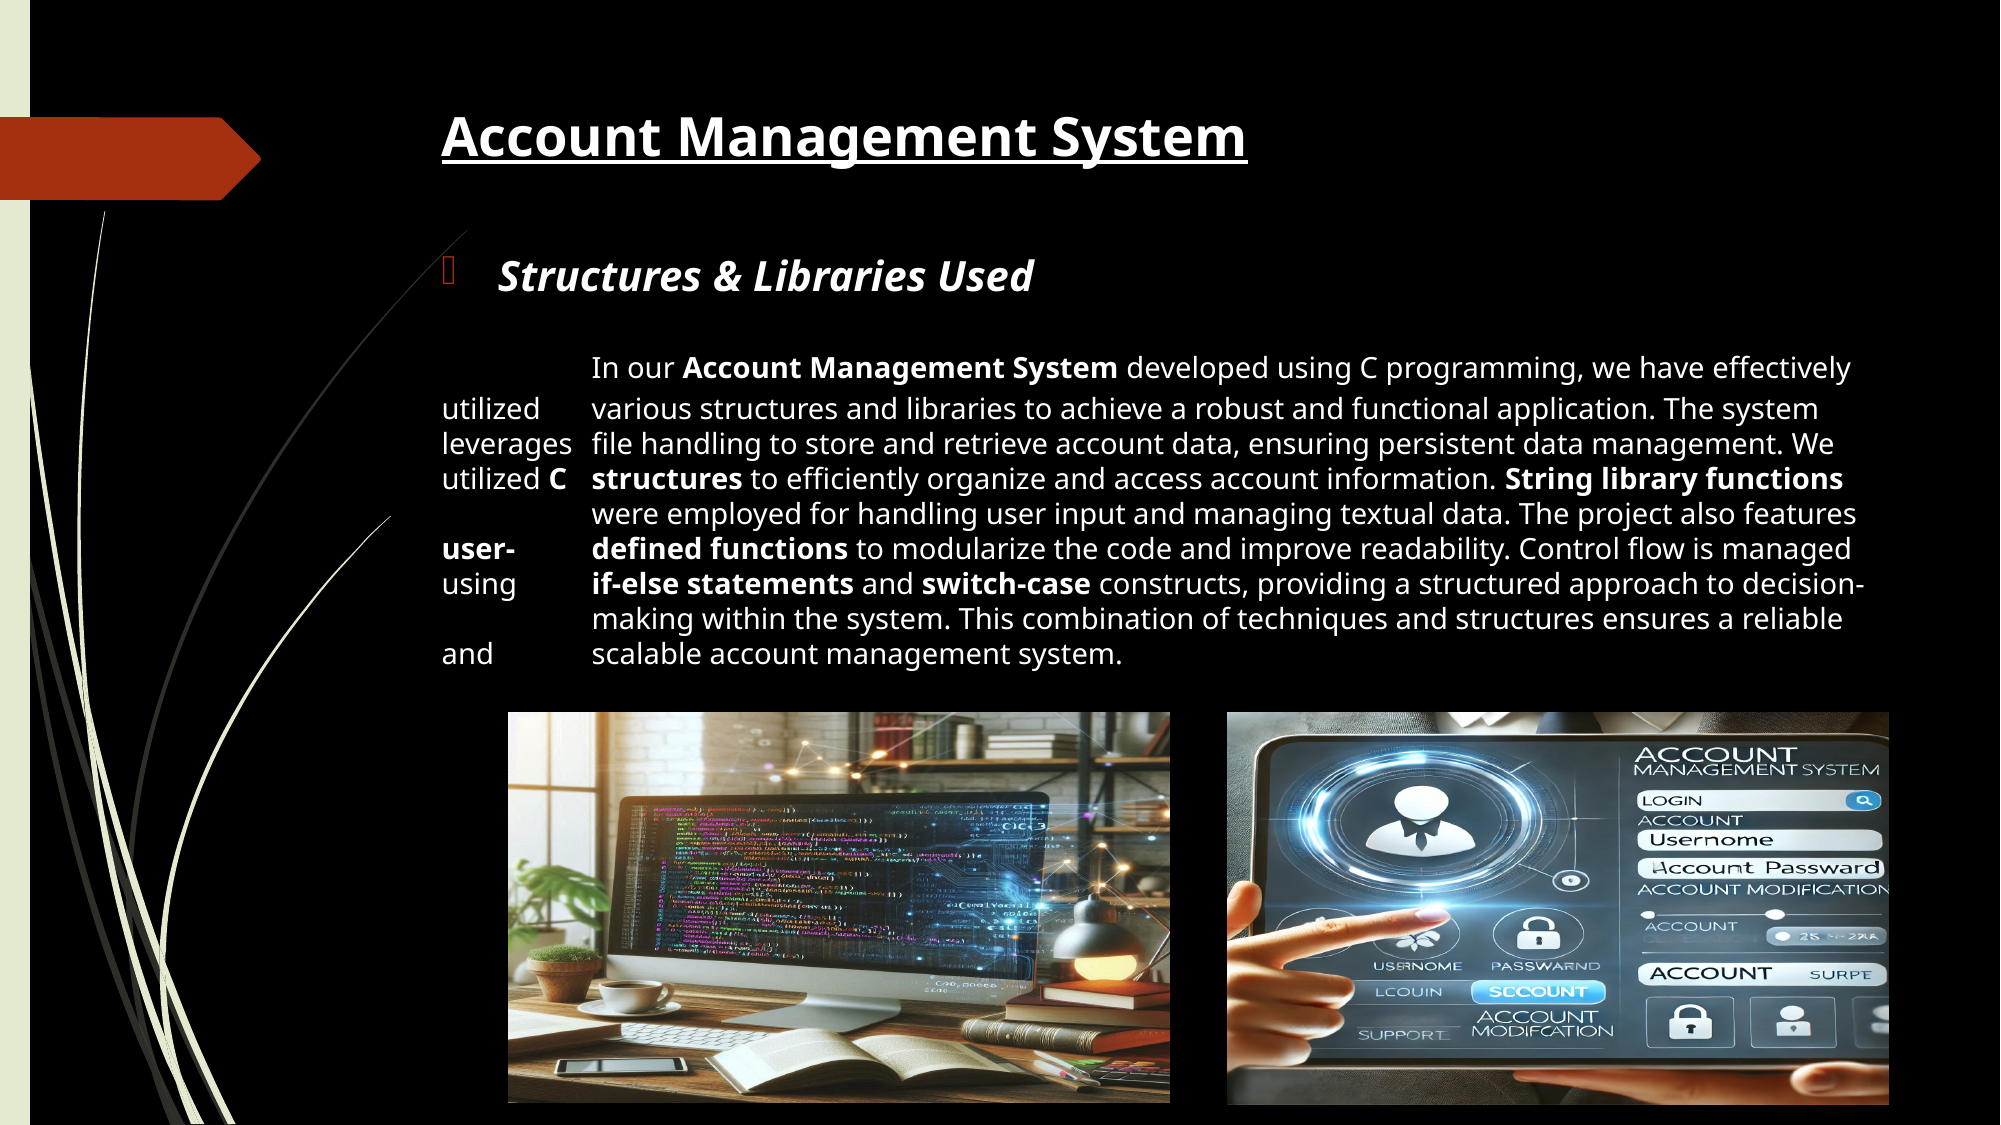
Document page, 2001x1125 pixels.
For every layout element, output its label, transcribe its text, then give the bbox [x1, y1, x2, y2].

title Account Management System [426, 94, 1889, 242]
picture [1227, 712, 1889, 1105]
list Structures & Libraries Used In our Account Management System developed using C programming, we have effectively utilized various structures and libraries to achieve a robust and functional application. The system leverages file handling to store and retrieve account data, ensuring persistent data management. We utilized C structures to efficiently organize and access account information. String library functions were employed for handling user input and managing textual data. The project also features user- defined functions to modularize the code and improve readability. Control flow is managed using if-else statements and switch-case constructs, providing a structured approach to decision- making within the system. This combination of techniques and structures ensures a reliable and scalable account management system. [426, 242, 1890, 862]
picture [508, 712, 1171, 1104]
